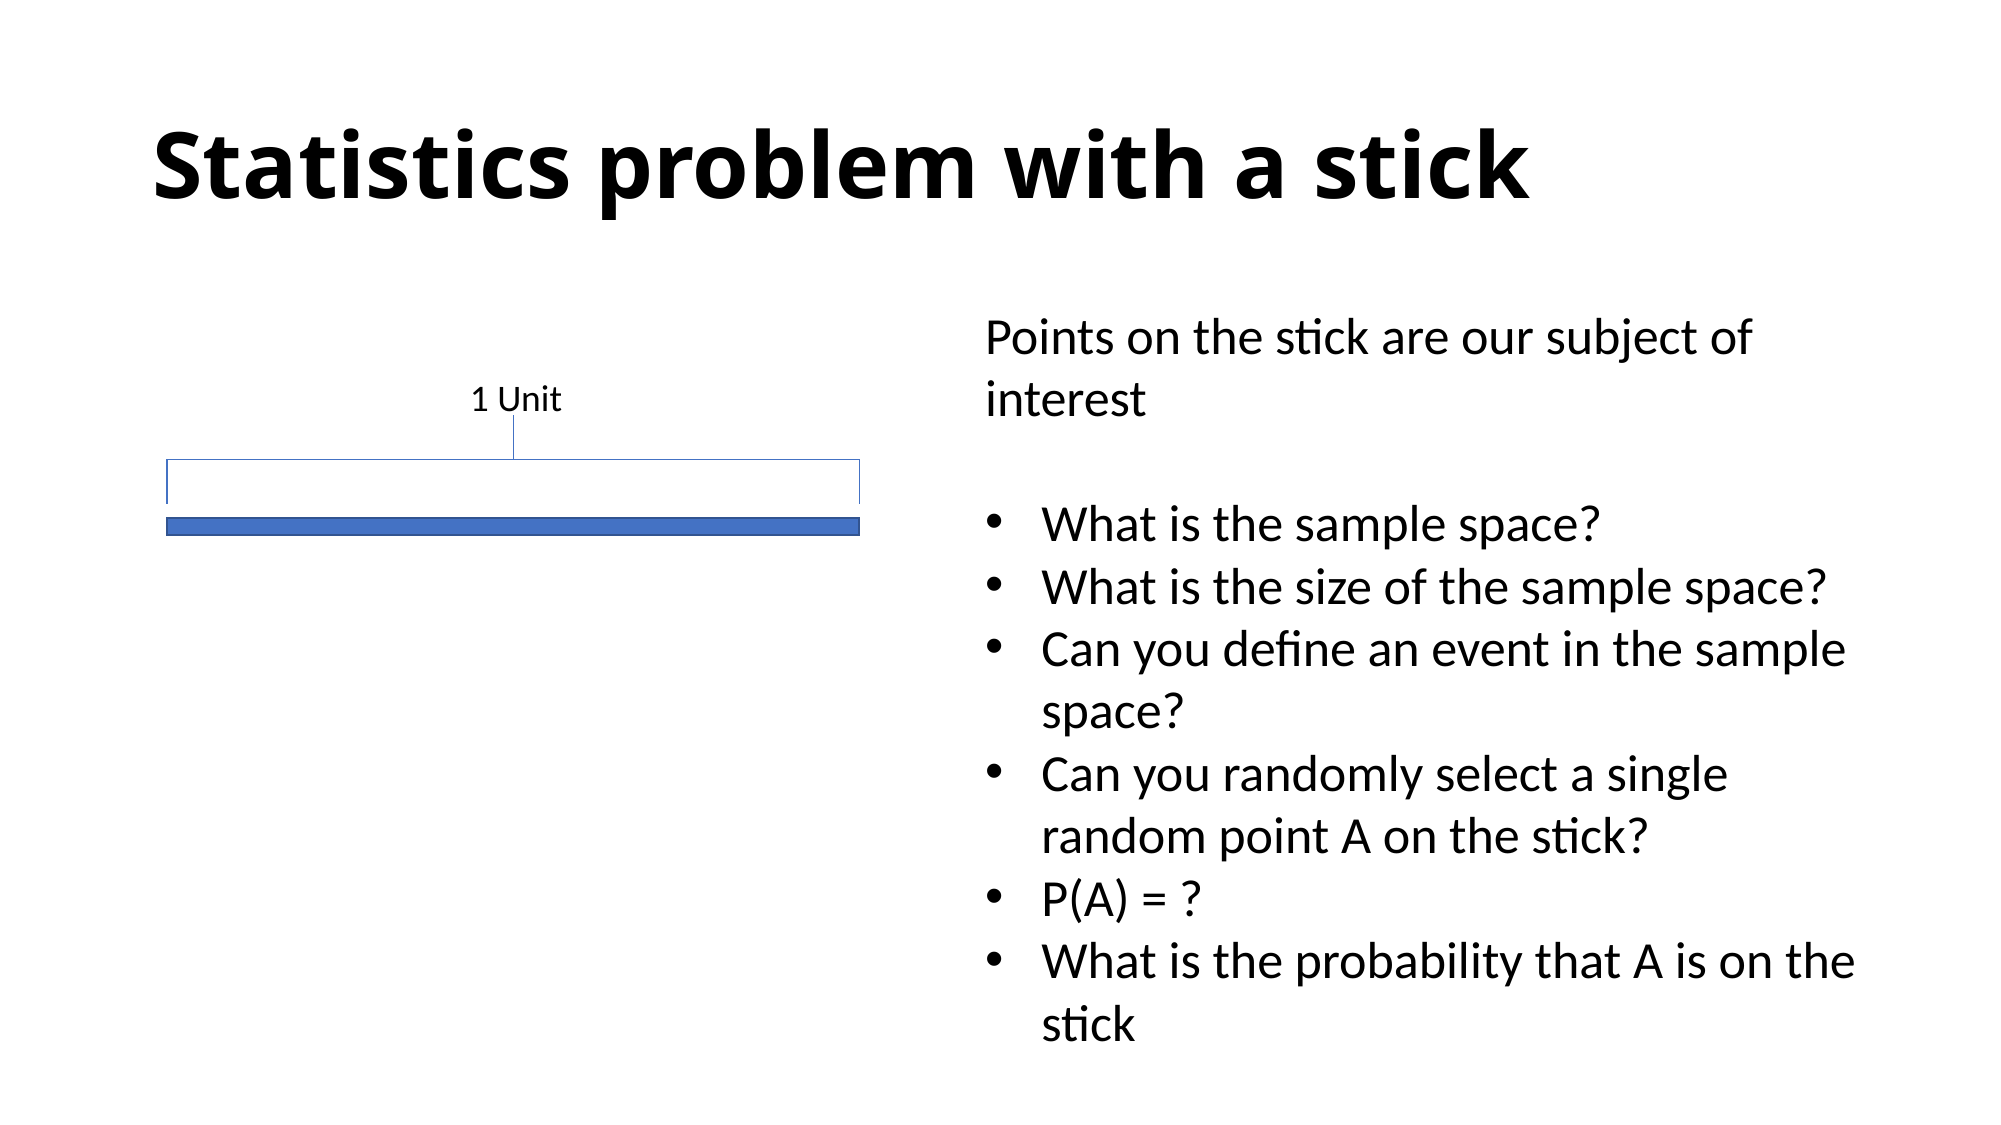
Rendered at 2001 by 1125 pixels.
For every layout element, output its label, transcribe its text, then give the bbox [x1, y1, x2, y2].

text_box [166, 517, 860, 536]
text_box 1 Unit [455, 366, 621, 427]
title Statistics problem with a stick [137, 59, 1863, 278]
text_box [166, 427, 860, 504]
text_box Points on the stick are our subject of interest What is the sample space? What is the size of the sample space? Can you define an event in the sample space? Can you randomly select a single random point A on the stick? P(A) = ? What is the probability that A is on the stick [970, 294, 1913, 1060]
